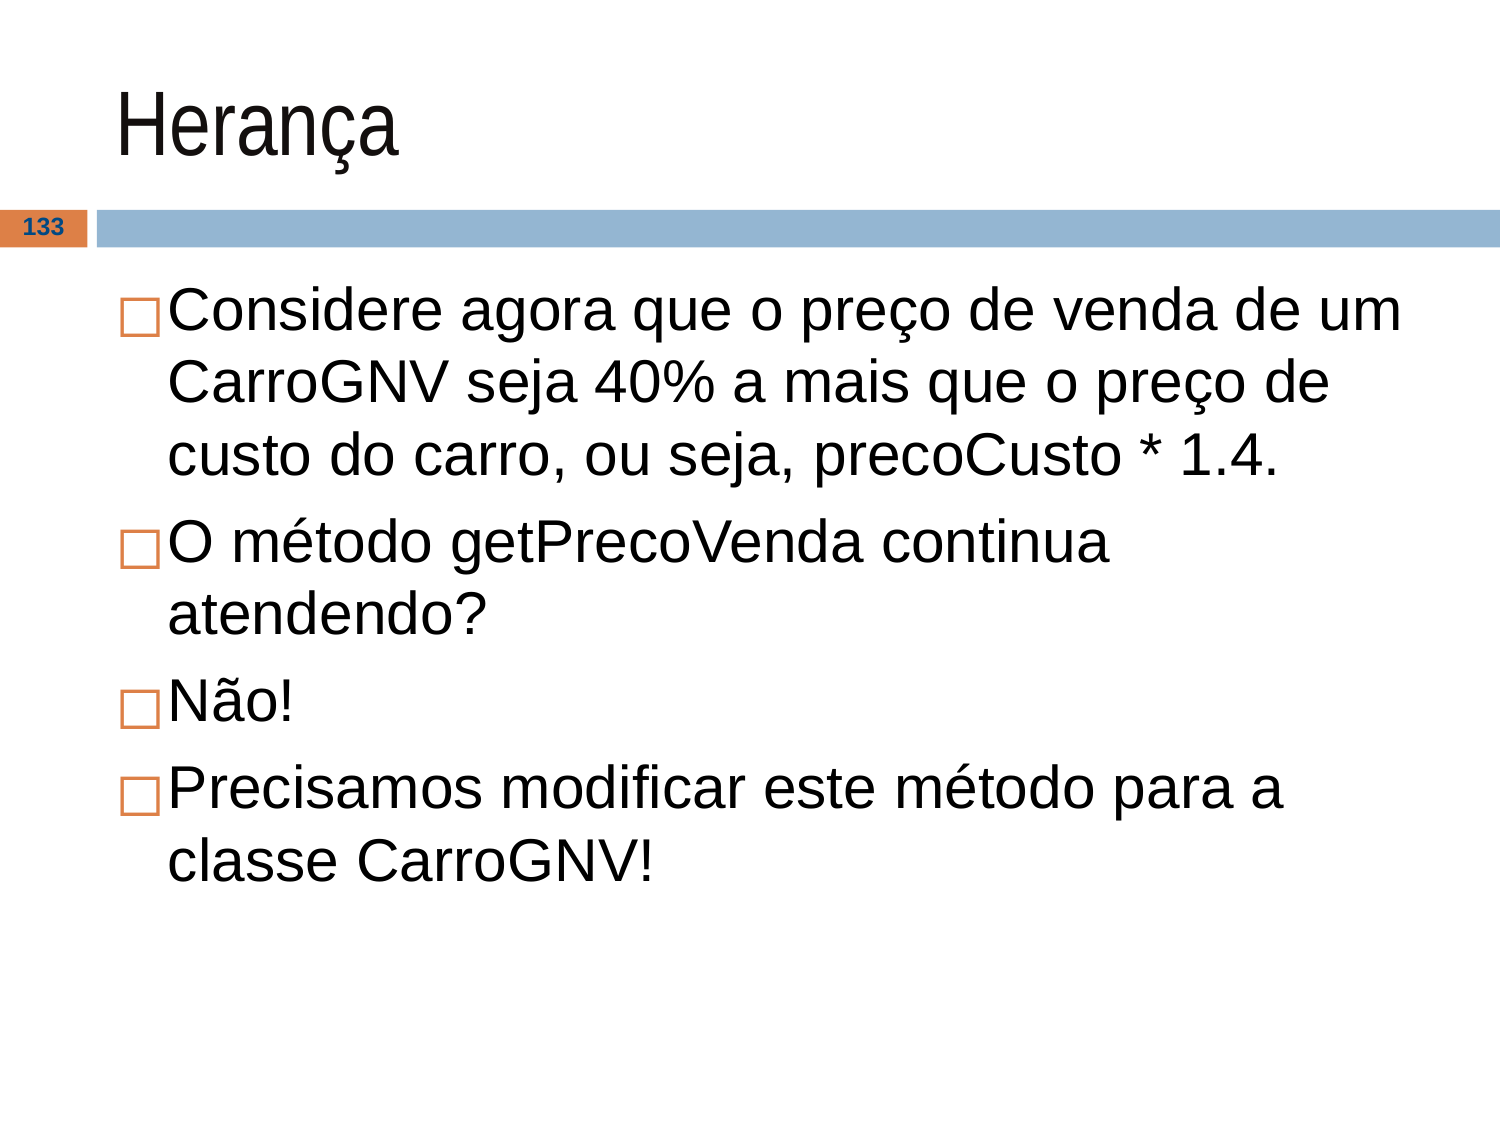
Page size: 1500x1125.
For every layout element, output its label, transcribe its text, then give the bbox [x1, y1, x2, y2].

title Herança [100, 37, 1438, 200]
text_box ‹#› [0, 208, 88, 249]
list Considere agora que o preço de venda de um CarroGNV seja 40% a mais que o preço de custo do carro, ou seja, precoCusto * 1.4. O método getPrecoVenda continua atendendo? Não! Precisamos modificar este método para a classe CarroGNV! [100, 262, 1438, 1000]
